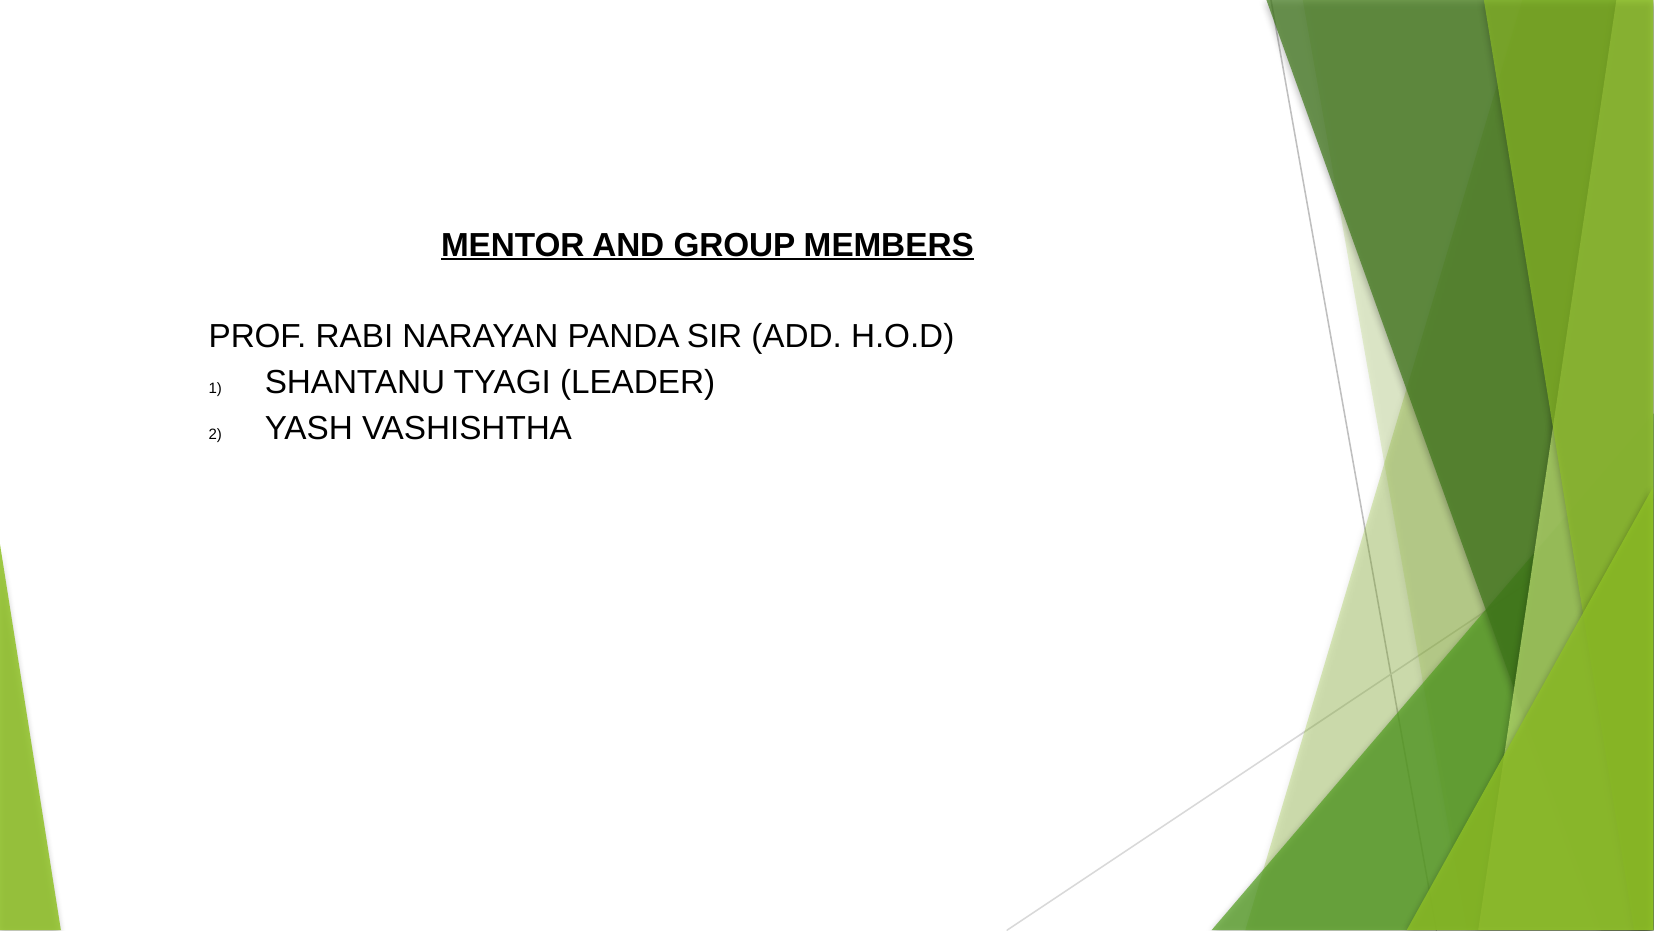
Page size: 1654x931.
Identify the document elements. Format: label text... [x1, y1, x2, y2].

text_box [0, 35, 1402, 192]
text_box MENTOR AND GROUP MEMBERS PROF. RABI NARAYAN PANDA SIR (ADD. H.O.D) SHANTANU TYAGI (LEADER) YASH VASHISHTHA [190, 216, 1207, 594]
